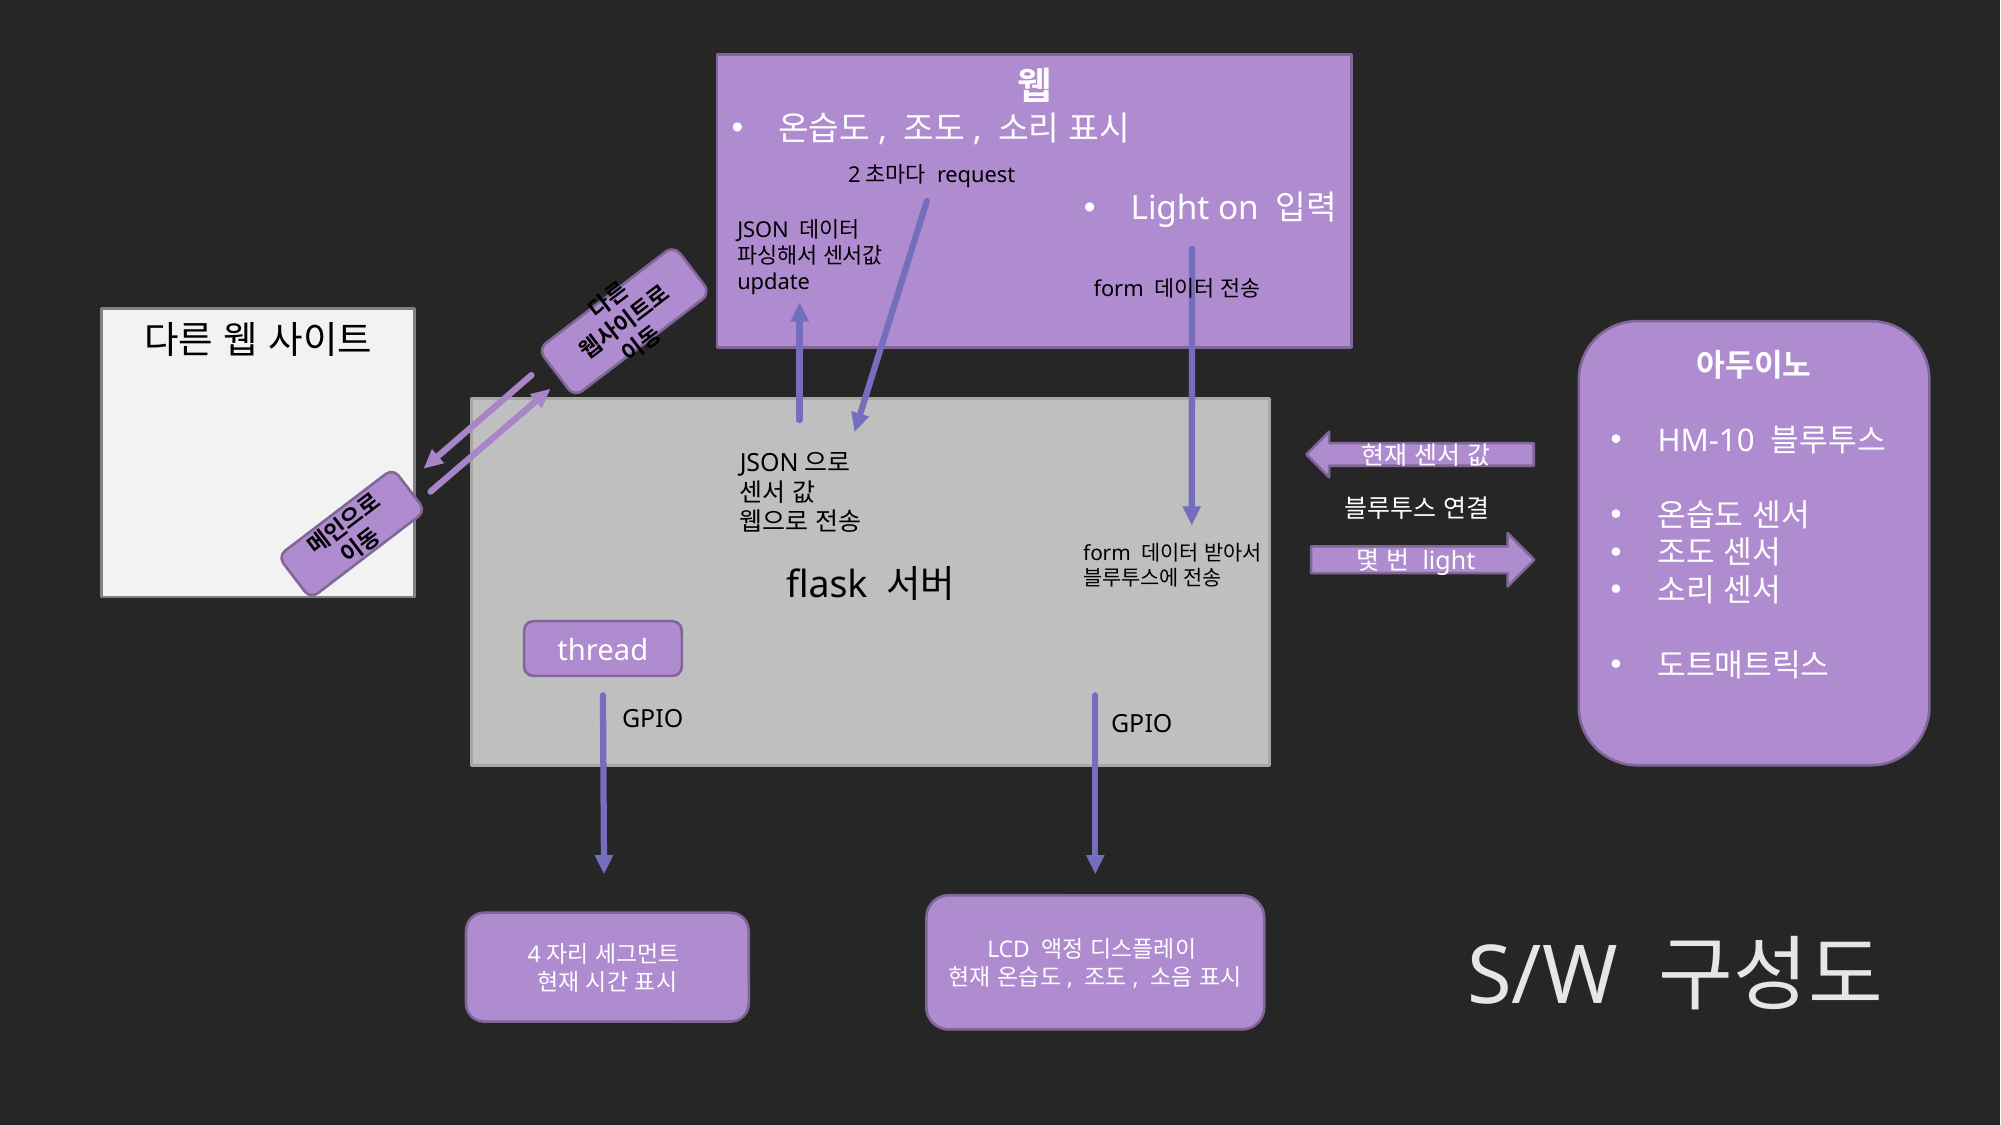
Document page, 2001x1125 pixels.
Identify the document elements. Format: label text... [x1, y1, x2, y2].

text_box flask 서버 [470, 397, 1271, 767]
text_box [854, 200, 928, 432]
text_box 2초마다 request [833, 153, 1035, 195]
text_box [1291, 431, 1543, 587]
text_box thread [522, 619, 684, 678]
text_box 웹 온습도, 조도, 소리 표시 Light on 입력 [716, 53, 1353, 349]
text_box LCD 액정 디스플레이 현재 온습도, 조도, 소음 표시 [925, 893, 1266, 1031]
text_box GPIO [607, 695, 766, 741]
text_box form 데이터 전송 [1201, 267, 1280, 309]
text_box 다른 웹 사이트 [100, 307, 416, 598]
text_box S/W 구성도 [1374, 873, 1976, 1081]
text_box GPIO [1101, 700, 1254, 746]
text_box form 데이터 전송 [1078, 267, 1184, 309]
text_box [242, 365, 747, 486]
text_box JSON으로 센서 값 웹으로 전송 [725, 438, 883, 574]
text_box 아두이노 HM-10 블루투스 온습도 센서 조도 센서 소리 센서 도트매트릭스 [1577, 319, 1931, 767]
text_box 4자리 세그먼트 현재 시간 표시 [464, 911, 751, 1023]
text_box JSON 데이터 파싱해서 센서값 update [722, 208, 847, 302]
text_box form 데이터 받아서 블루투스에 전송 [1068, 532, 1278, 597]
